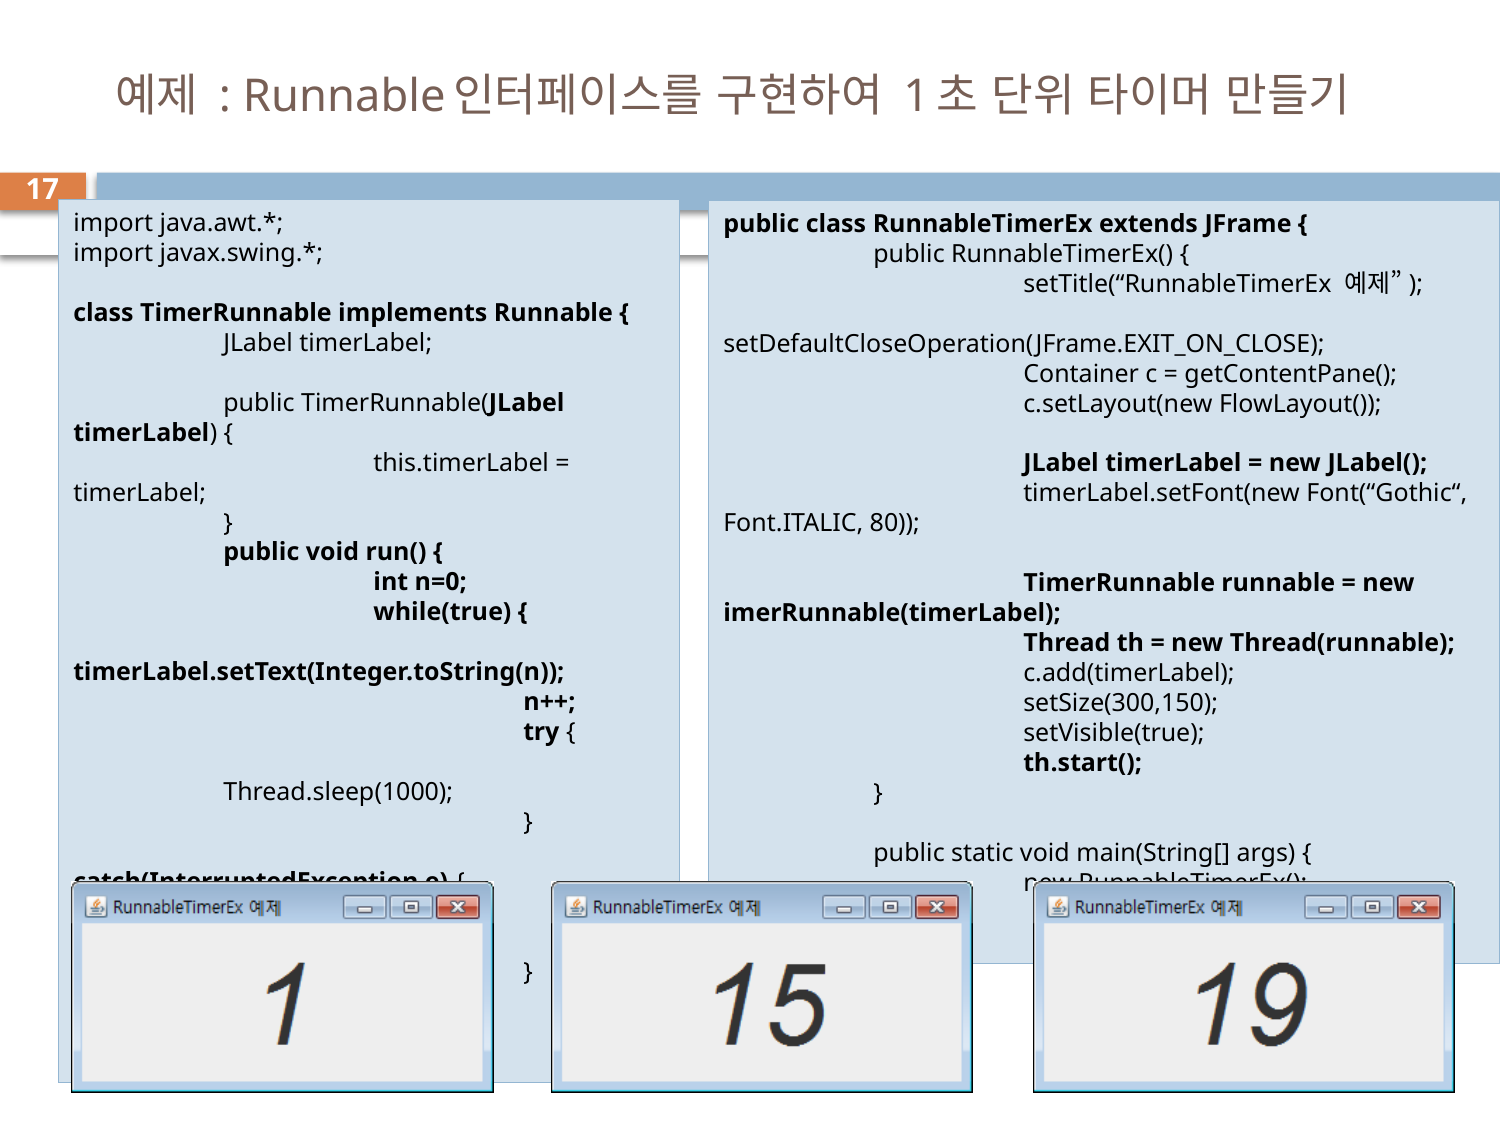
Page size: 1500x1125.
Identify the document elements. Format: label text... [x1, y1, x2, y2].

picture [1033, 881, 1456, 1093]
text_box import java.awt.*; import javax.swing.*; class TimerRunnable implements Runnable { JLabel timerLabel; public TimerRunnable(JLabel timerLabel) { this.timerLabel = timerLabel; } public void run() { int n=0; while(true) { timerLabel.setText(Integer.toString(n)); n++; try { Thread.sleep(1000); } catch(InterruptedException e) { return; } } } } [58, 199, 680, 1083]
slide_number 17 [0, 170, 87, 211]
picture [71, 881, 494, 1093]
picture [550, 881, 973, 1093]
title 예제 : Runnable인터페이스를 구현하여 1초 단위 타이머 만들기 [100, 37, 1438, 149]
text_box public class RunnableTimerEx extends JFrame { public RunnableTimerEx() { setTitle(“RunnableTimerEx 예제”); setDefaultCloseOperation(JFrame.EXIT_ON_CLOSE); Container c = getContentPane(); c.setLayout(new FlowLayout()); JLabel timerLabel = new JLabel(); timerLabel.setFont(new Font(“Gothic“, Font.ITALIC, 80)); TimerRunnable runnable = new imerRunnable(timerLabel); Thread th = new Thread(runnable); c.add(timerLabel); setSize(300,150); setVisible(true); th.start(); } public static void main(String[] args) { new RunnableTimerEx(); } } [708, 200, 1500, 964]
